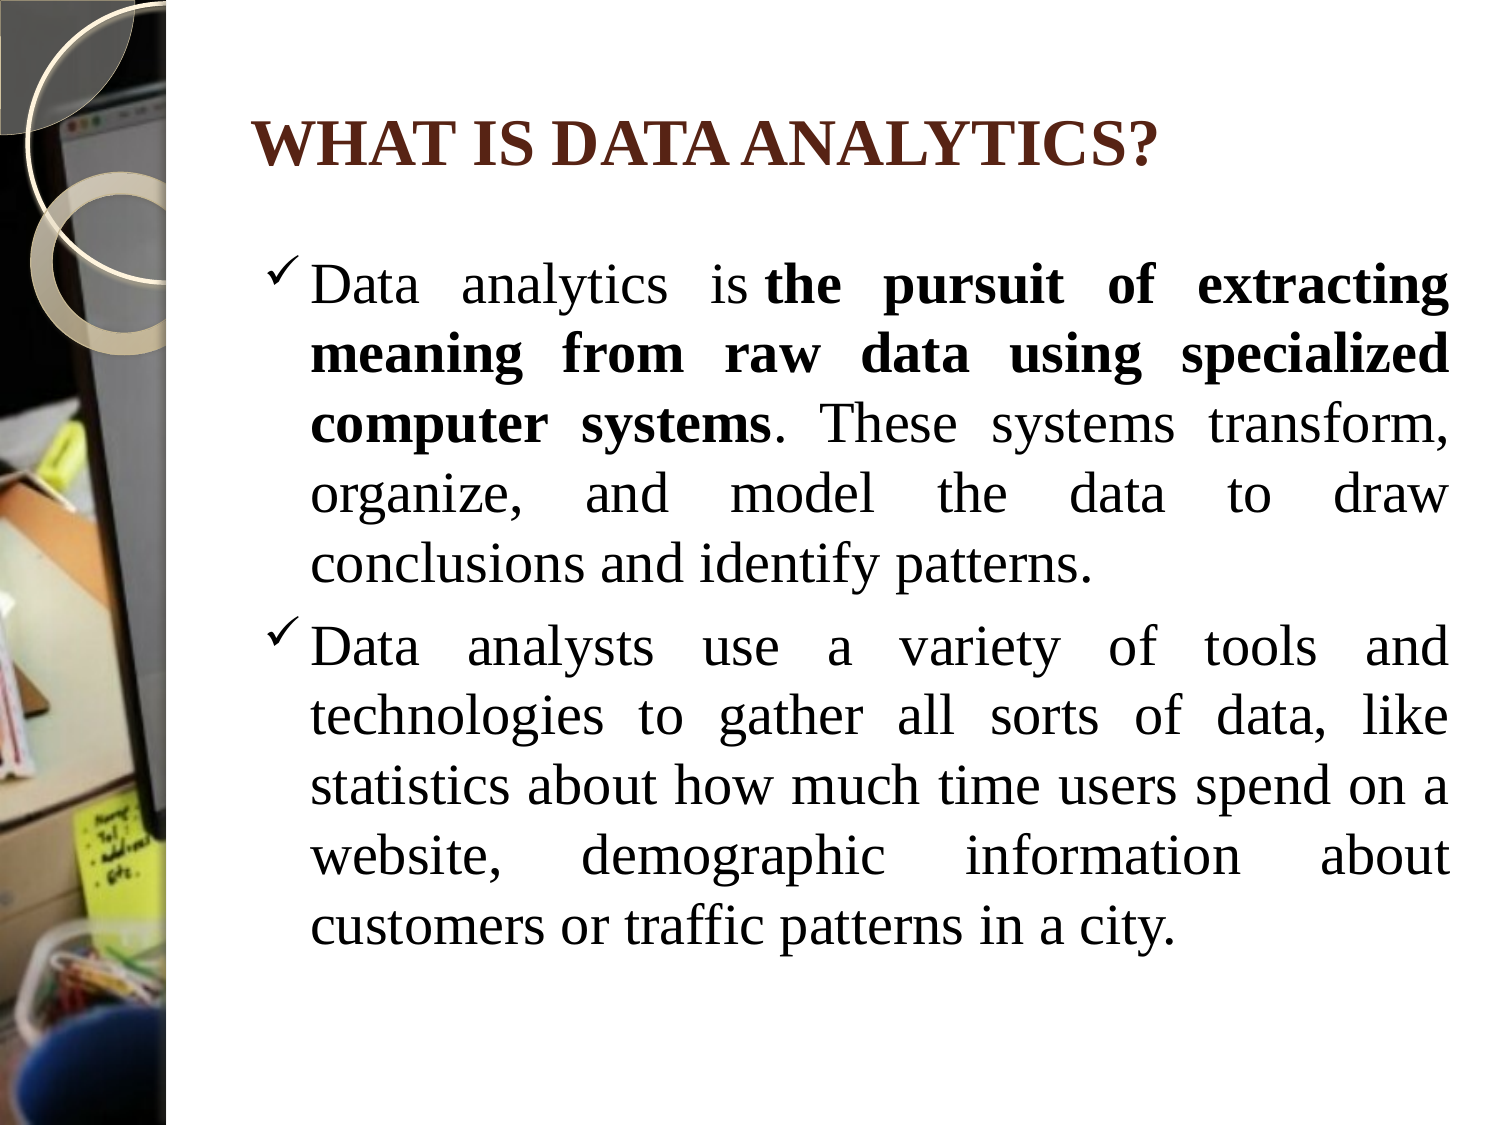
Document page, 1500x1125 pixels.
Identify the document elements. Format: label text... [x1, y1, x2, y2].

picture [53, 241, 160, 332]
picture [0, 134, 166, 1125]
picture [136, 0, 164, 4]
picture [32, 13, 160, 207]
title WHAT IS DATA ANALYTICS? [235, 45, 1466, 233]
list Data analytics is the pursuit of extracting meaning from raw data using specialized computer systems. These systems transform, organize, and model the data to draw conclusions and identify patterns. Data analysts use a variety of tools and technologies to gather all sorts of data, like statistics about how much time users spend on a website, demographic information about customers or traffic patterns in a city. [235, 237, 1466, 1025]
picture [62, 195, 160, 280]
